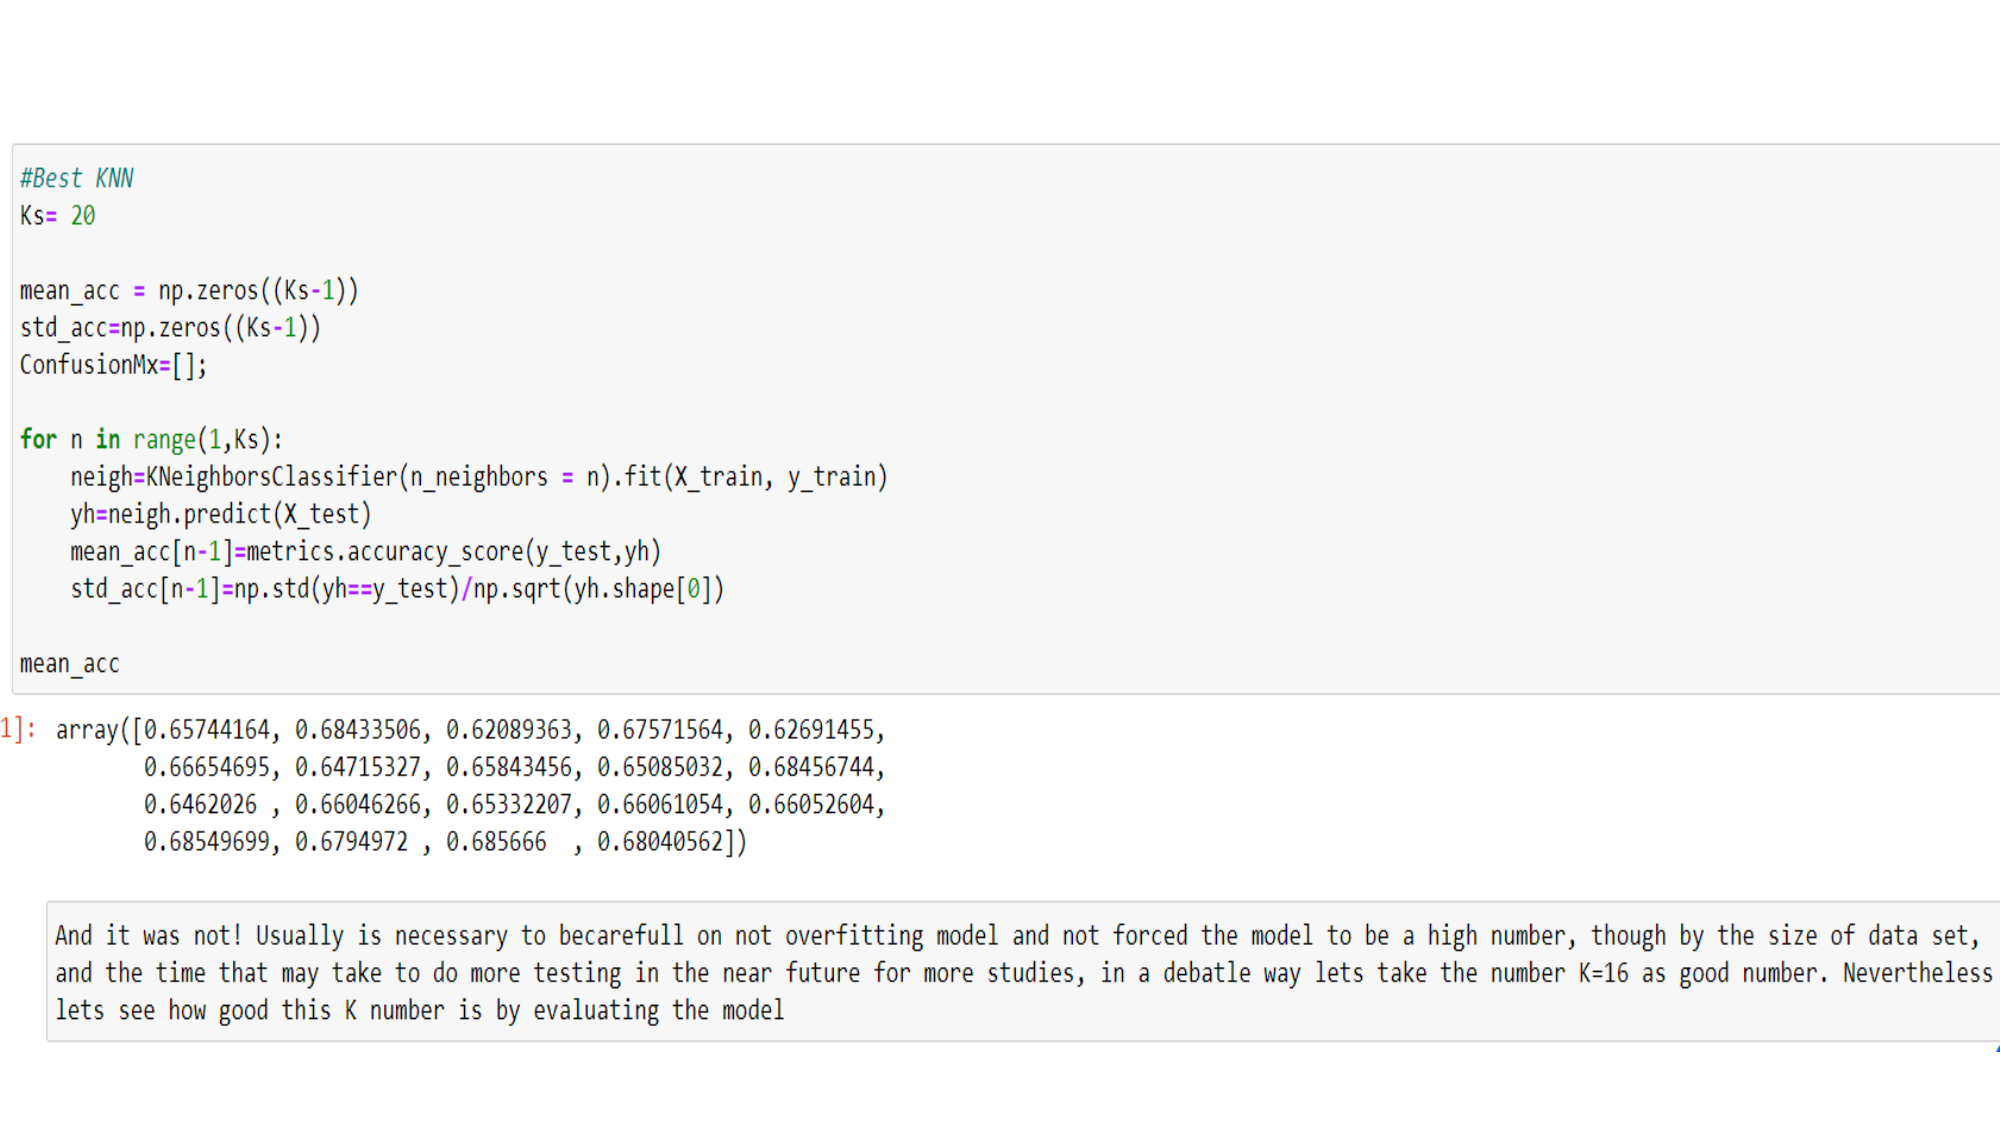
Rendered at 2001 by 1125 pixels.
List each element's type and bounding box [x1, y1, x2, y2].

picture [0, 121, 2000, 1052]
